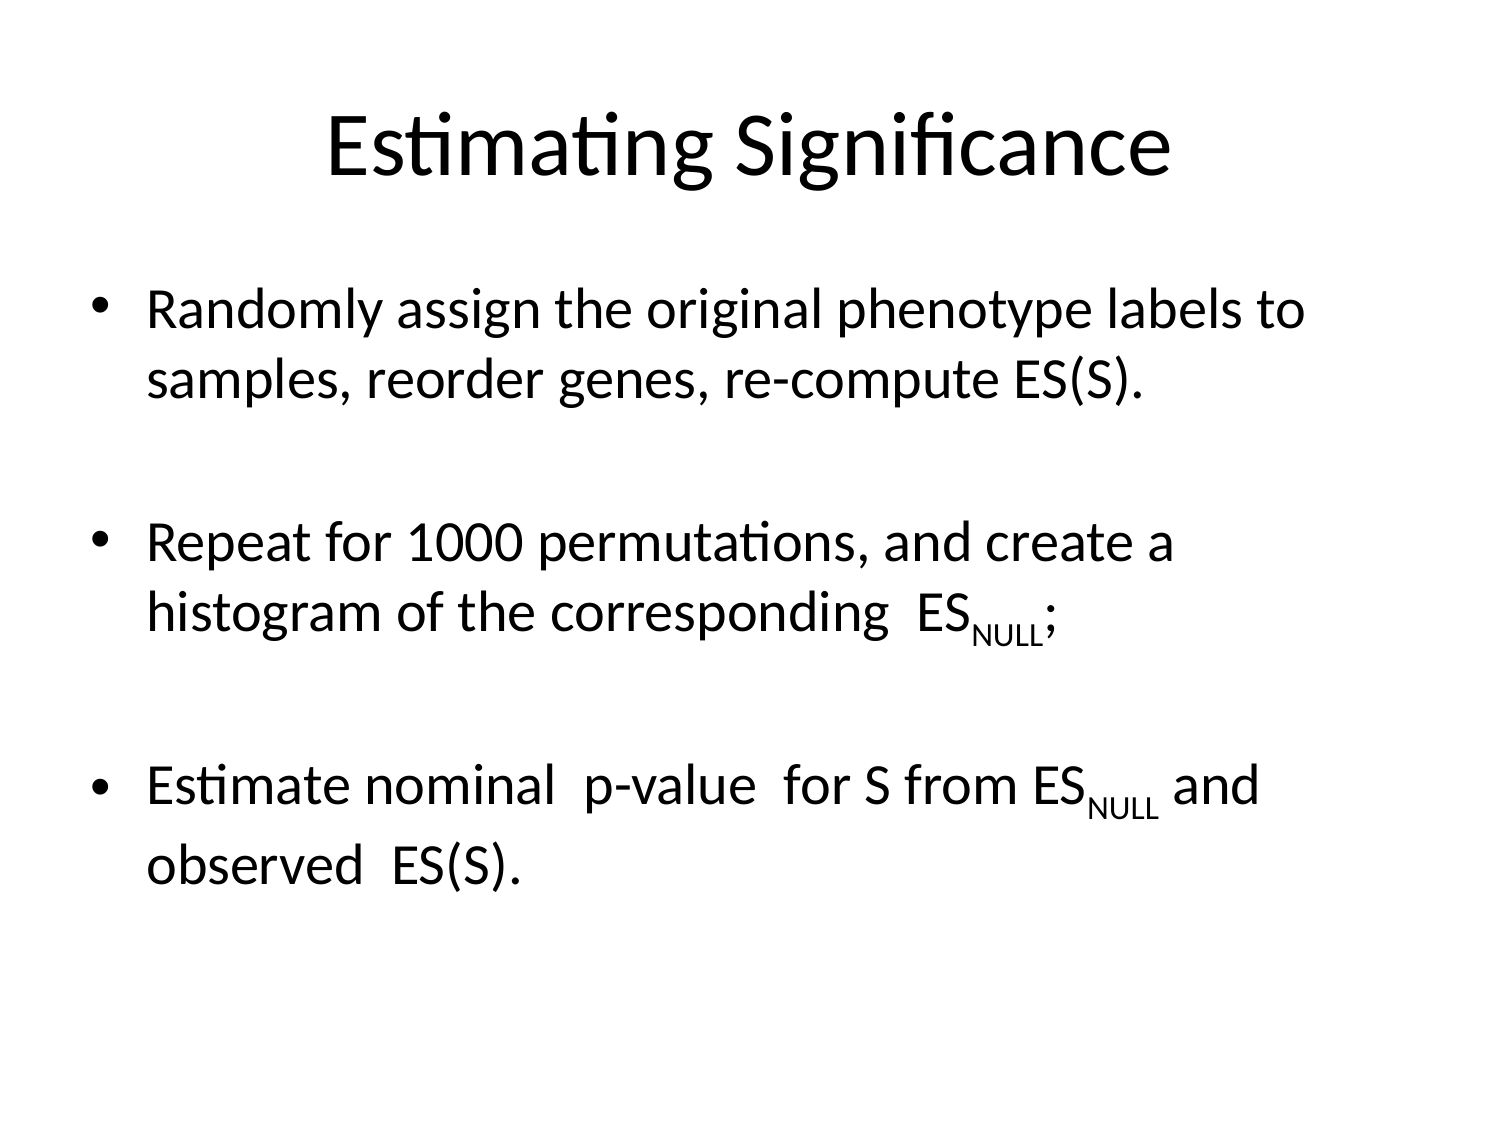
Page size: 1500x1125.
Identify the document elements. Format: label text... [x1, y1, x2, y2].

list Randomly assign the original phenotype labels to samples, reorder genes, re-compute ES(S). Repeat for 1000 permutations, and create a histogram of the corresponding ESNULL; Estimate nominal p-value for S from ESNULL and observed ES(S). [75, 262, 1425, 1005]
title Estimating Significance [75, 45, 1425, 233]
